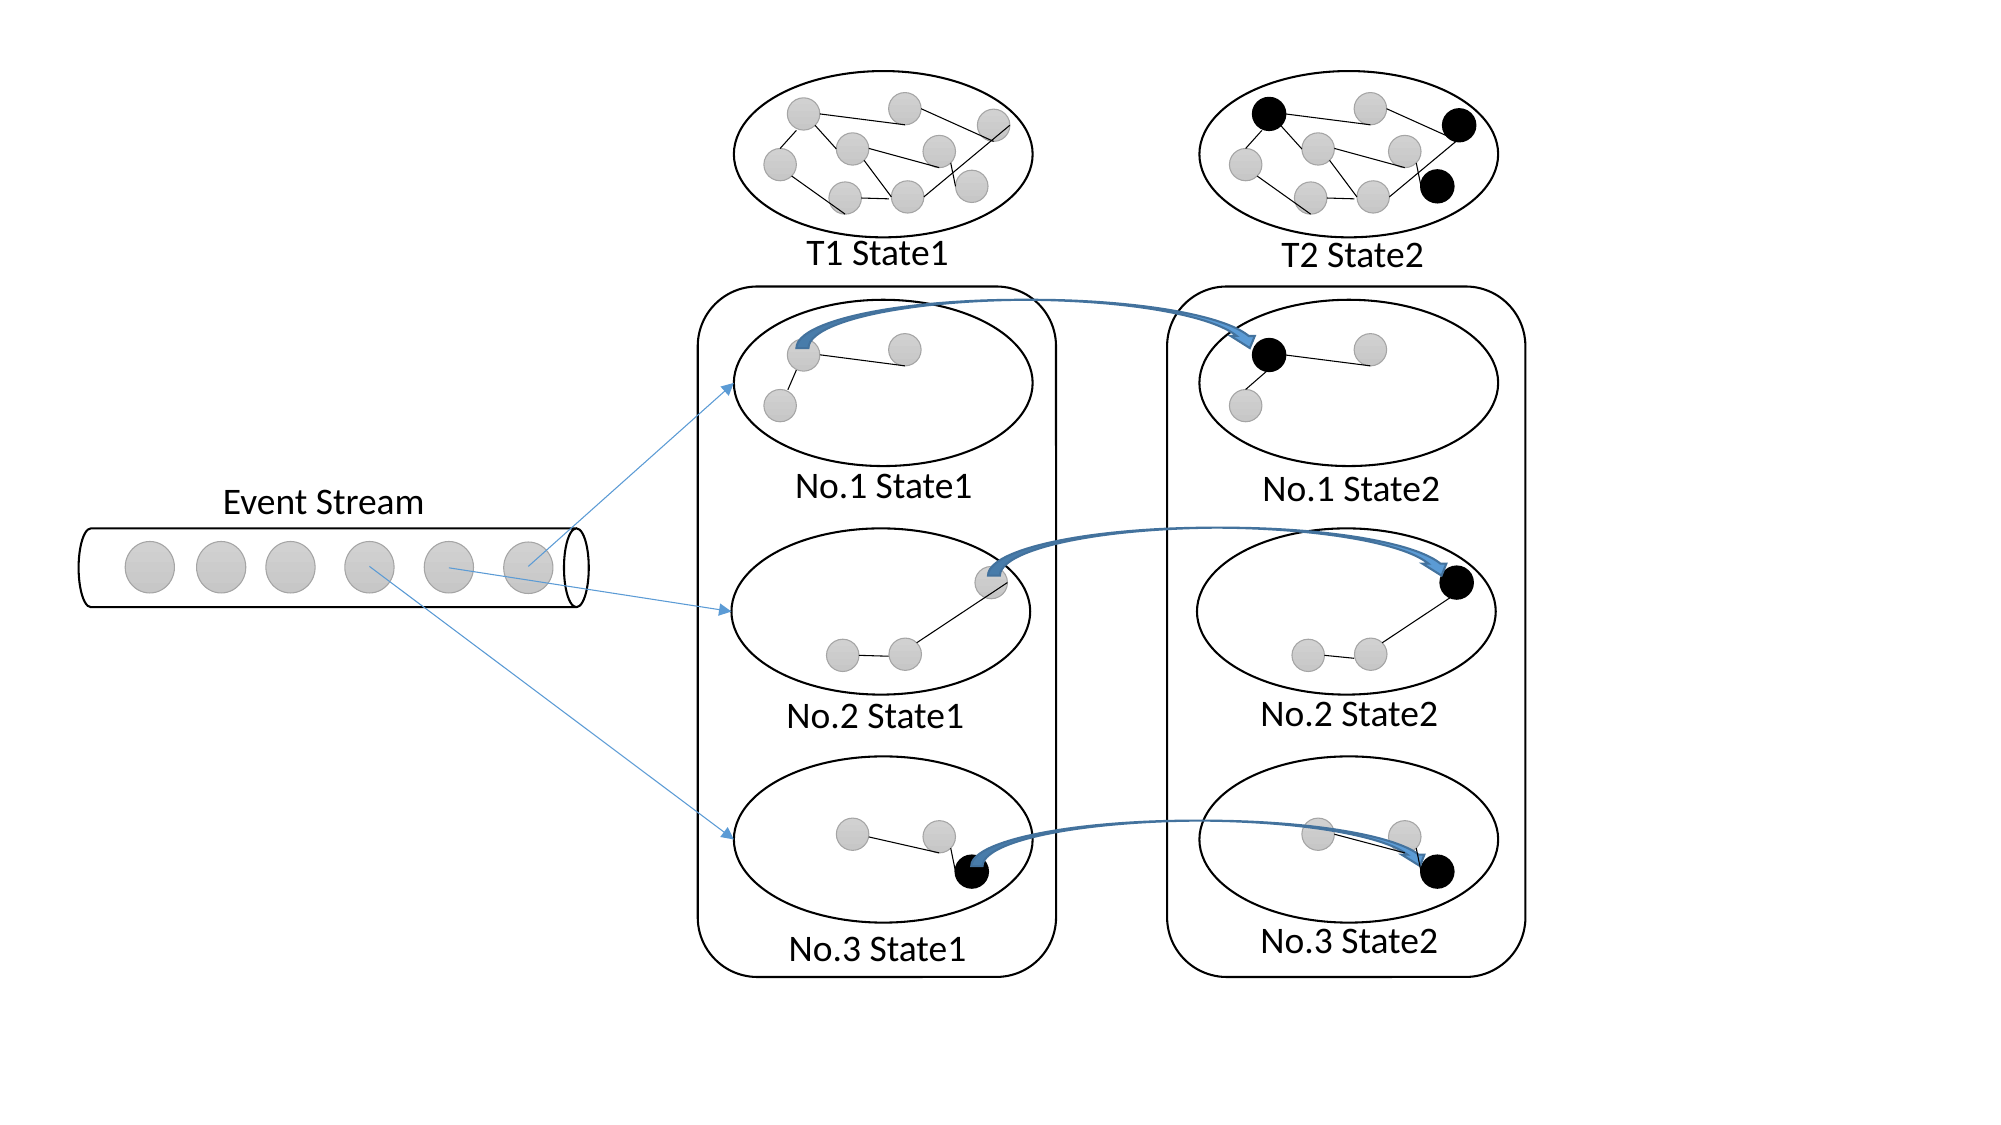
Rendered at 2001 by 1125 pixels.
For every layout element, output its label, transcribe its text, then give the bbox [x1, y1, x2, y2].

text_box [868, 148, 923, 152]
text_box [825, 638, 860, 673]
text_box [950, 848, 961, 861]
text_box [1386, 108, 1443, 126]
text_box [1439, 565, 1474, 598]
text_box [950, 834, 1058, 977]
text_box No.3 State1 [773, 916, 1009, 977]
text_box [1389, 136, 1448, 197]
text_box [448, 567, 732, 612]
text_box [921, 108, 978, 126]
text_box [786, 338, 821, 372]
text_box Event Stream [208, 469, 471, 530]
text_box [974, 565, 1009, 598]
text_box [423, 540, 474, 566]
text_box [1257, 175, 1295, 198]
text_box [1198, 70, 1500, 239]
text_box [734, 545, 1058, 833]
text_box [1195, 527, 1497, 681]
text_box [369, 566, 734, 840]
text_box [1329, 160, 1362, 186]
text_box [819, 349, 889, 355]
text_box [1251, 96, 1287, 132]
text_box [1301, 828, 1335, 851]
text_box [986, 526, 1448, 578]
text_box [265, 540, 316, 594]
text_box No.2 State2 [1245, 681, 1481, 742]
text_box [780, 130, 797, 149]
text_box No.2 State1 [771, 683, 1007, 743]
text_box [888, 92, 922, 126]
text_box [890, 180, 925, 214]
text_box [763, 148, 797, 182]
text_box [344, 540, 395, 594]
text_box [787, 370, 797, 390]
text_box [1388, 820, 1422, 850]
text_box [1285, 108, 1355, 114]
text_box [196, 540, 247, 594]
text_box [916, 593, 980, 643]
text_box [786, 97, 821, 131]
text_box [1353, 92, 1388, 126]
text_box [1305, 817, 1334, 828]
text_box [1356, 180, 1390, 214]
text_box [1166, 285, 1527, 979]
text_box [1251, 337, 1286, 372]
text_box [994, 126, 1011, 142]
text_box [732, 298, 1034, 454]
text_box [1382, 593, 1446, 643]
text_box [1301, 132, 1335, 166]
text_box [1245, 366, 1258, 390]
text_box [763, 388, 797, 423]
text_box T1 State1 [791, 220, 1027, 281]
text_box [1267, 356, 1287, 373]
text_box [954, 854, 990, 889]
text_box [1451, 584, 1474, 600]
text_box [1228, 389, 1263, 423]
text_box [1245, 130, 1262, 149]
text_box [1198, 755, 1500, 908]
text_box [1423, 172, 1455, 204]
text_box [1324, 655, 1355, 659]
text_box [734, 527, 1032, 683]
text_box [986, 584, 1008, 600]
text_box [970, 819, 1367, 868]
text_box [835, 132, 870, 166]
text_box [795, 298, 1257, 350]
text_box [835, 817, 870, 851]
text_box [732, 755, 1034, 916]
text_box [959, 174, 989, 204]
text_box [791, 175, 829, 198]
text_box [1228, 148, 1263, 182]
text_box [888, 333, 922, 367]
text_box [819, 108, 889, 114]
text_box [950, 162, 961, 175]
text_box No.1 State1 [780, 454, 1016, 514]
text_box [503, 541, 528, 566]
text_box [1280, 125, 1307, 138]
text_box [1416, 162, 1426, 175]
text_box [696, 840, 1008, 979]
text_box [732, 70, 1034, 221]
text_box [923, 136, 983, 197]
text_box [1358, 837, 1419, 867]
text_box [1420, 854, 1455, 889]
text_box T2 State2 [1266, 223, 1502, 283]
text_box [814, 125, 841, 138]
text_box [976, 108, 1011, 139]
text_box [1291, 638, 1325, 673]
text_box [888, 637, 923, 671]
text_box [922, 820, 957, 854]
text_box No.3 State2 [1245, 908, 1481, 968]
text_box No.1 State2 [1247, 456, 1483, 516]
text_box [696, 285, 1034, 382]
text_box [1416, 848, 1426, 861]
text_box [1334, 148, 1389, 152]
text_box [1353, 637, 1388, 671]
text_box [1198, 298, 1500, 456]
text_box [77, 527, 528, 609]
text_box [828, 181, 862, 215]
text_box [864, 160, 897, 186]
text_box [1285, 349, 1355, 355]
text_box [1441, 108, 1477, 143]
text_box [528, 382, 734, 566]
text_box [124, 540, 175, 594]
text_box [734, 301, 1058, 591]
text_box [1293, 181, 1328, 215]
text_box [1353, 333, 1388, 367]
